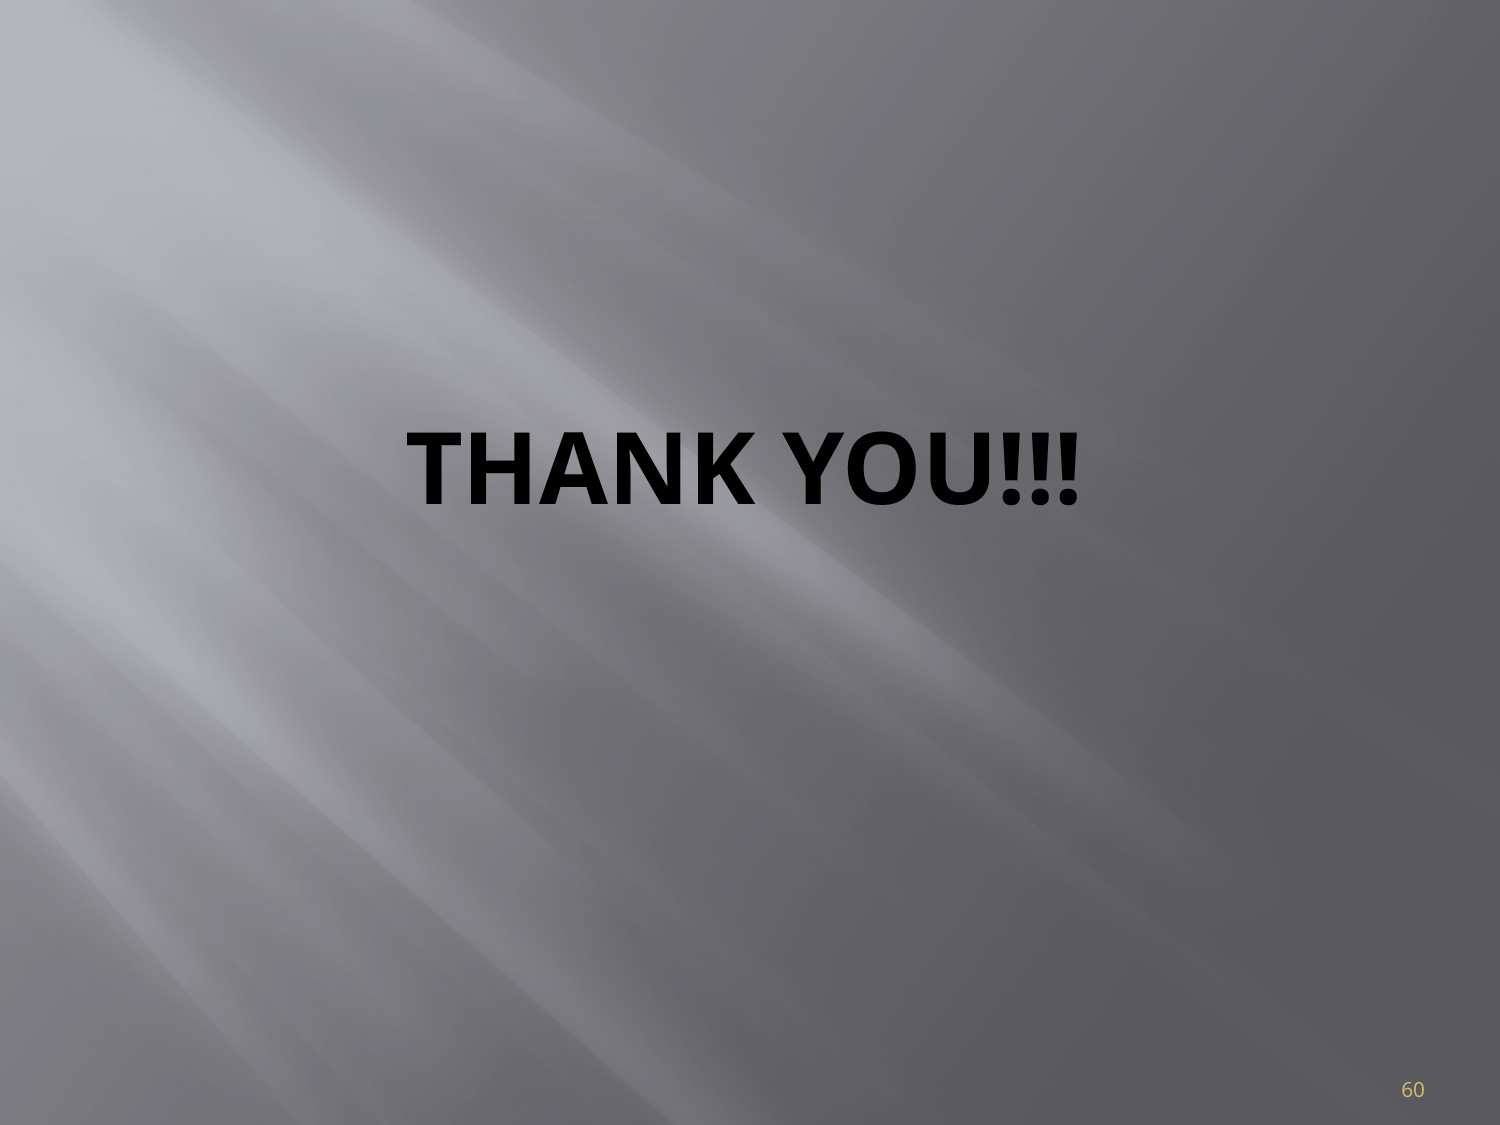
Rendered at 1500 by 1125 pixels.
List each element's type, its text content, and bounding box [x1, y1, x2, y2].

slide_number 60 [1299, 1052, 1425, 1113]
title Thank you!!! [69, 224, 1420, 525]
